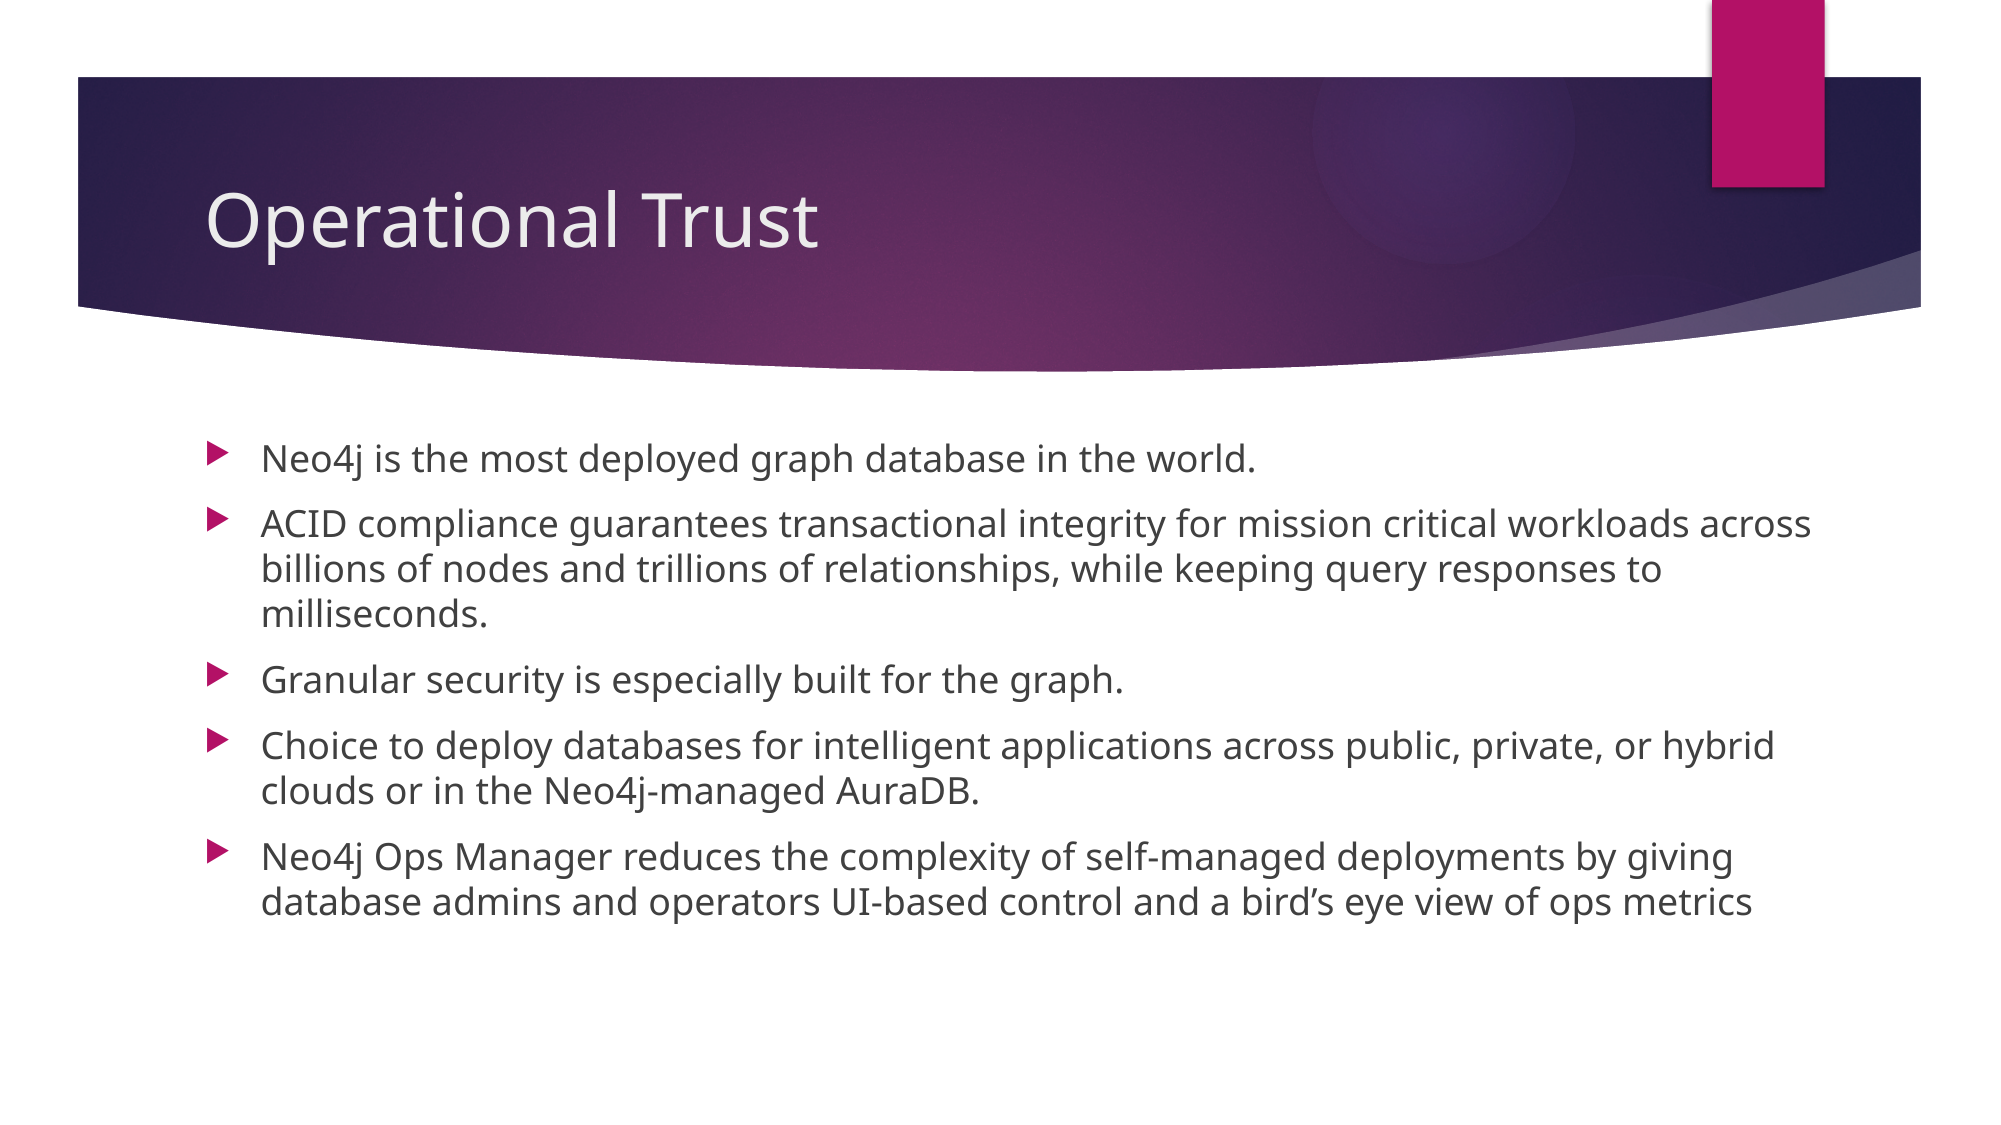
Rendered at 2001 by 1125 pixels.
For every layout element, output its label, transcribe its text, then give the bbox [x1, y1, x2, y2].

title Operational Trust [189, 159, 1627, 276]
list Neo4j is the most deployed graph database in the world. ACID compliance guarantees transactional integrity for mission critical workloads across billions of nodes and trillions of relationships, while keeping query responses to milliseconds. Granular security is especially built for the graph. Choice to deploy databases for intelligent applications across public, private, or hybrid clouds or in the Neo4j-managed AuraDB. Neo4j Ops Manager reduces the complexity of self-managed deployments by giving database admins and operators UI-based control and a bird’s eye view of ops metrics [189, 427, 1892, 1057]
